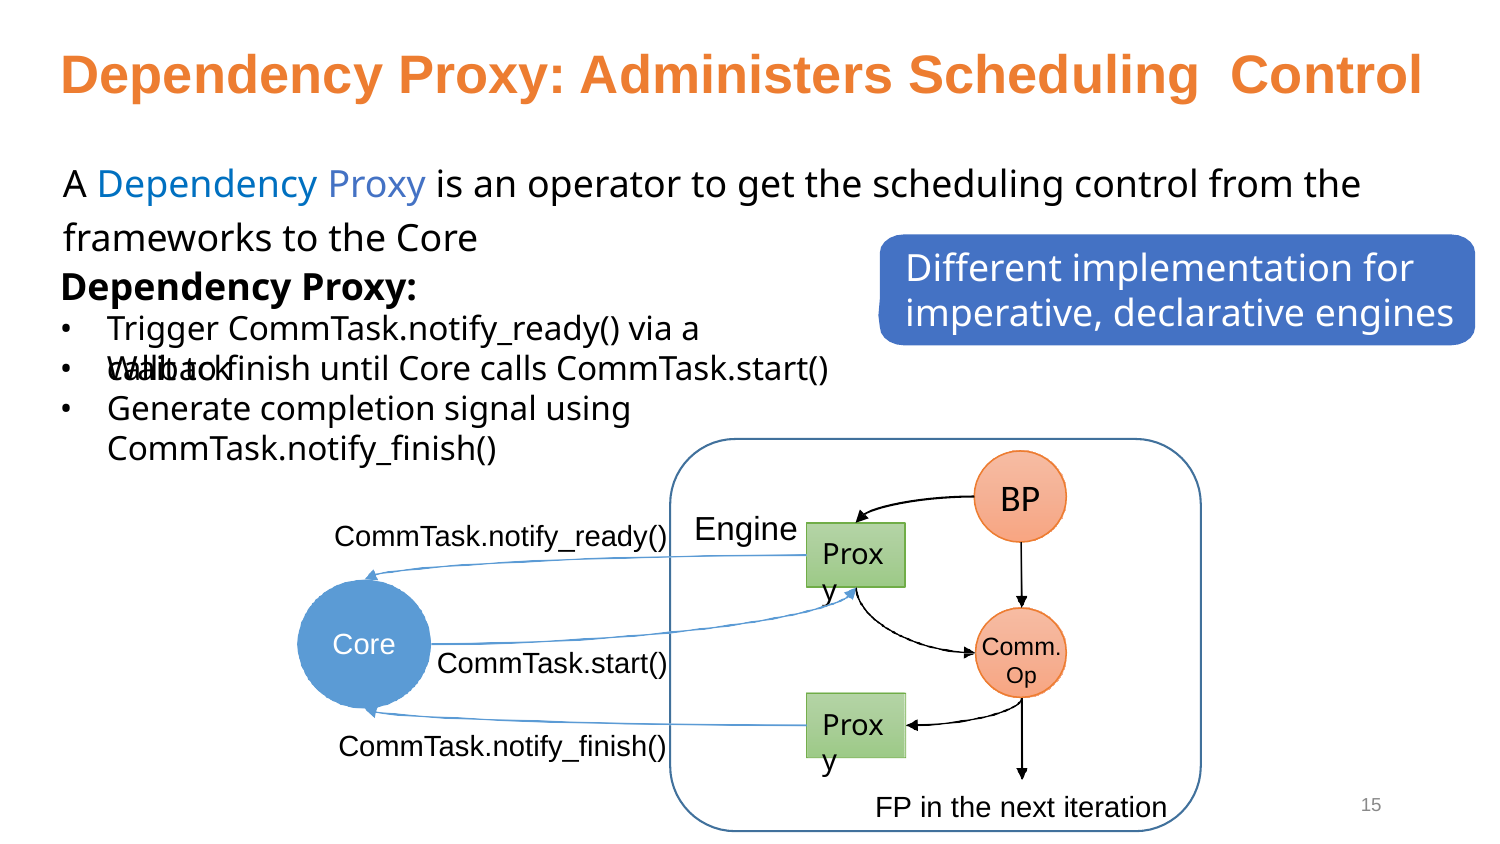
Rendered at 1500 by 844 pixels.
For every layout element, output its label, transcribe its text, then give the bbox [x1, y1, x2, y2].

text_box CommTask.notify_ready() [332, 515, 664, 540]
slide_number ‹#› [1354, 791, 1388, 818]
text_box [878, 234, 1476, 346]
text_box Different implementation for imperative, declarative engines [903, 242, 1456, 337]
text_box A Dependency Proxy is an operator to get the scheduling control from the frameworks to the Core [60, 148, 1476, 243]
title Dependency Proxy: Administers Scheduling Control [58, 37, 1478, 117]
list Wait to finish until Core calls CommTask.start() Generate completion signal using CommTask.notify_finish() Engine [57, 345, 990, 516]
text_box Dependency Proxy: Trigger CommTask.notify_ready() via a callback [57, 260, 814, 345]
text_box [296, 541, 1067, 781]
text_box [669, 438, 1202, 832]
